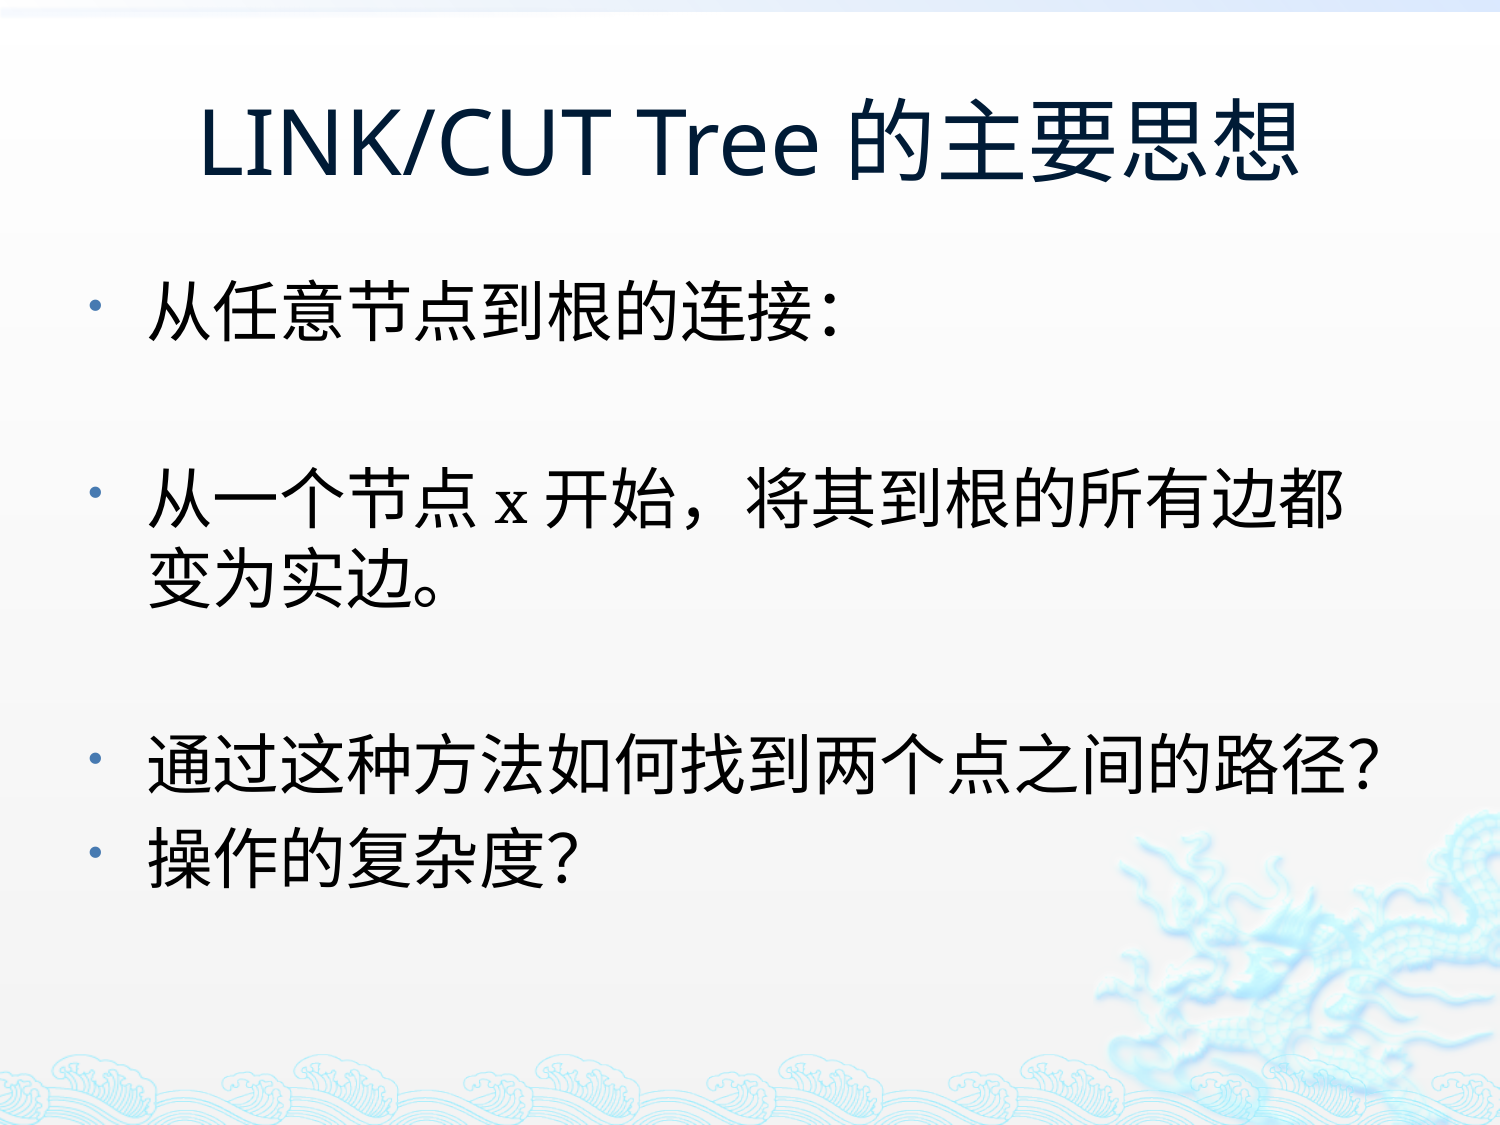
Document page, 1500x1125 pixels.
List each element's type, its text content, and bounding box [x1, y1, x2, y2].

title LINK/CUT Tree的主要思想 [75, 45, 1425, 233]
list 从任意节点到根的连接： 从一个节点x开始，将其到根的所有边都变为实边。 通过这种方法如何找到两个点之间的路径？ 操作的复杂度？ [75, 262, 1425, 1005]
